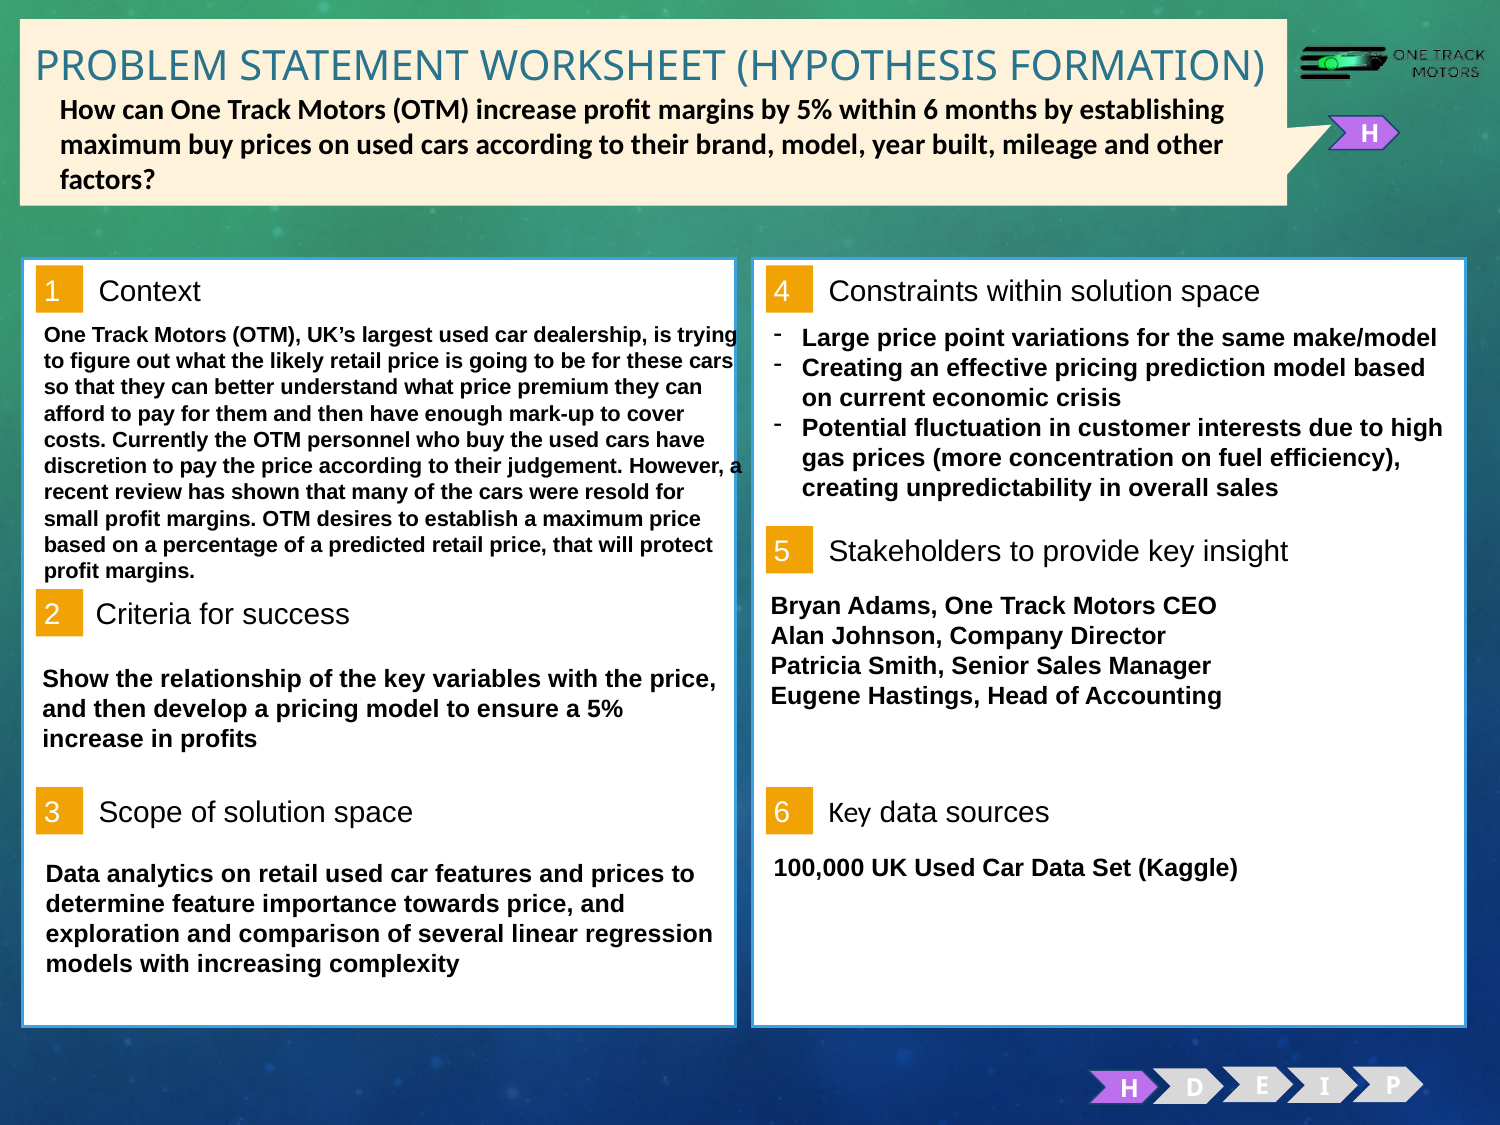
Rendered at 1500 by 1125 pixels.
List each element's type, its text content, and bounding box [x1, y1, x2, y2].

text_box P [1352, 1066, 1424, 1103]
text_box [19, 19, 1288, 206]
text_box 3 [35, 787, 84, 835]
text_box Data analytics on retail used car features and prices to determine feature importance towards price, and exploration and comparison of several linear regression models with increasing complexity [30, 850, 740, 997]
text_box 4 [765, 265, 814, 313]
text_box E [1222, 1066, 1294, 1103]
text_box 2 [35, 600, 84, 637]
title Problem Statement Worksheet (Hypothesis Formation) [34, 39, 1274, 90]
text_box [752, 600, 1466, 1027]
text_box One Track Motors (OTM), UK’s largest used car dealership, is trying to figure out what the likely retail price is going to be for these cars so that they can better understand what price premium they can afford to pay for them and then have enough mark-up to cover costs. Currently the OTM personnel who buy the used cars have discretion to pay the price according to their judgement. However, a recent review has shown that many of the cars were resold for small profit margins. OTM desires to establish a maximum price based on a percentage of a predicted retail price, that will protect profit margins. [28, 313, 759, 600]
text_box I [1287, 1067, 1358, 1103]
text_box Key data sources [828, 792, 1419, 830]
text_box 100,000 UK Used Car Data Set (Kaggle) [758, 844, 1468, 937]
text_box Show the relationship of the key variables with the price, and then develop a pricing model to ensure a 5% increase in profits [27, 655, 737, 779]
text_box 5 [765, 526, 814, 574]
text_box Context [98, 270, 689, 308]
text_box D [1152, 1068, 1224, 1104]
text_box 1 [35, 265, 84, 313]
text_box 6 [765, 787, 814, 835]
text_box Large price point variations for the same make/model Creating an effective pricing prediction model based on current economic crisis Potential fluctuation in customer interests due to high gas prices (more concentration on fuel efficiency), creating unpredictability in overall sales [758, 314, 1468, 504]
text_box [22, 258, 736, 1027]
text_box Constraints within solution space [828, 270, 1419, 308]
picture [0, 0, 1500, 1125]
text_box [759, 504, 1466, 581]
text_box Bryan Adams, One Track Motors CEO Alan Johnson, Company Director Patricia Smith, Senior Sales Manager Eugene Hastings, Head of Accounting [755, 581, 1466, 760]
text_box How can One Track Motors (OTM) increase profit margins by 5% within 6 months by establishing maximum buy prices on used cars according to their brand, model, year built, mileage and other factors? [44, 82, 1294, 190]
text_box Criteria for success [95, 600, 686, 631]
text_box Stakeholders to provide key insight [828, 531, 1419, 569]
text_box Scope of solution space [98, 792, 689, 829]
text_box [752, 258, 1466, 314]
text_box H [1088, 1070, 1159, 1104]
